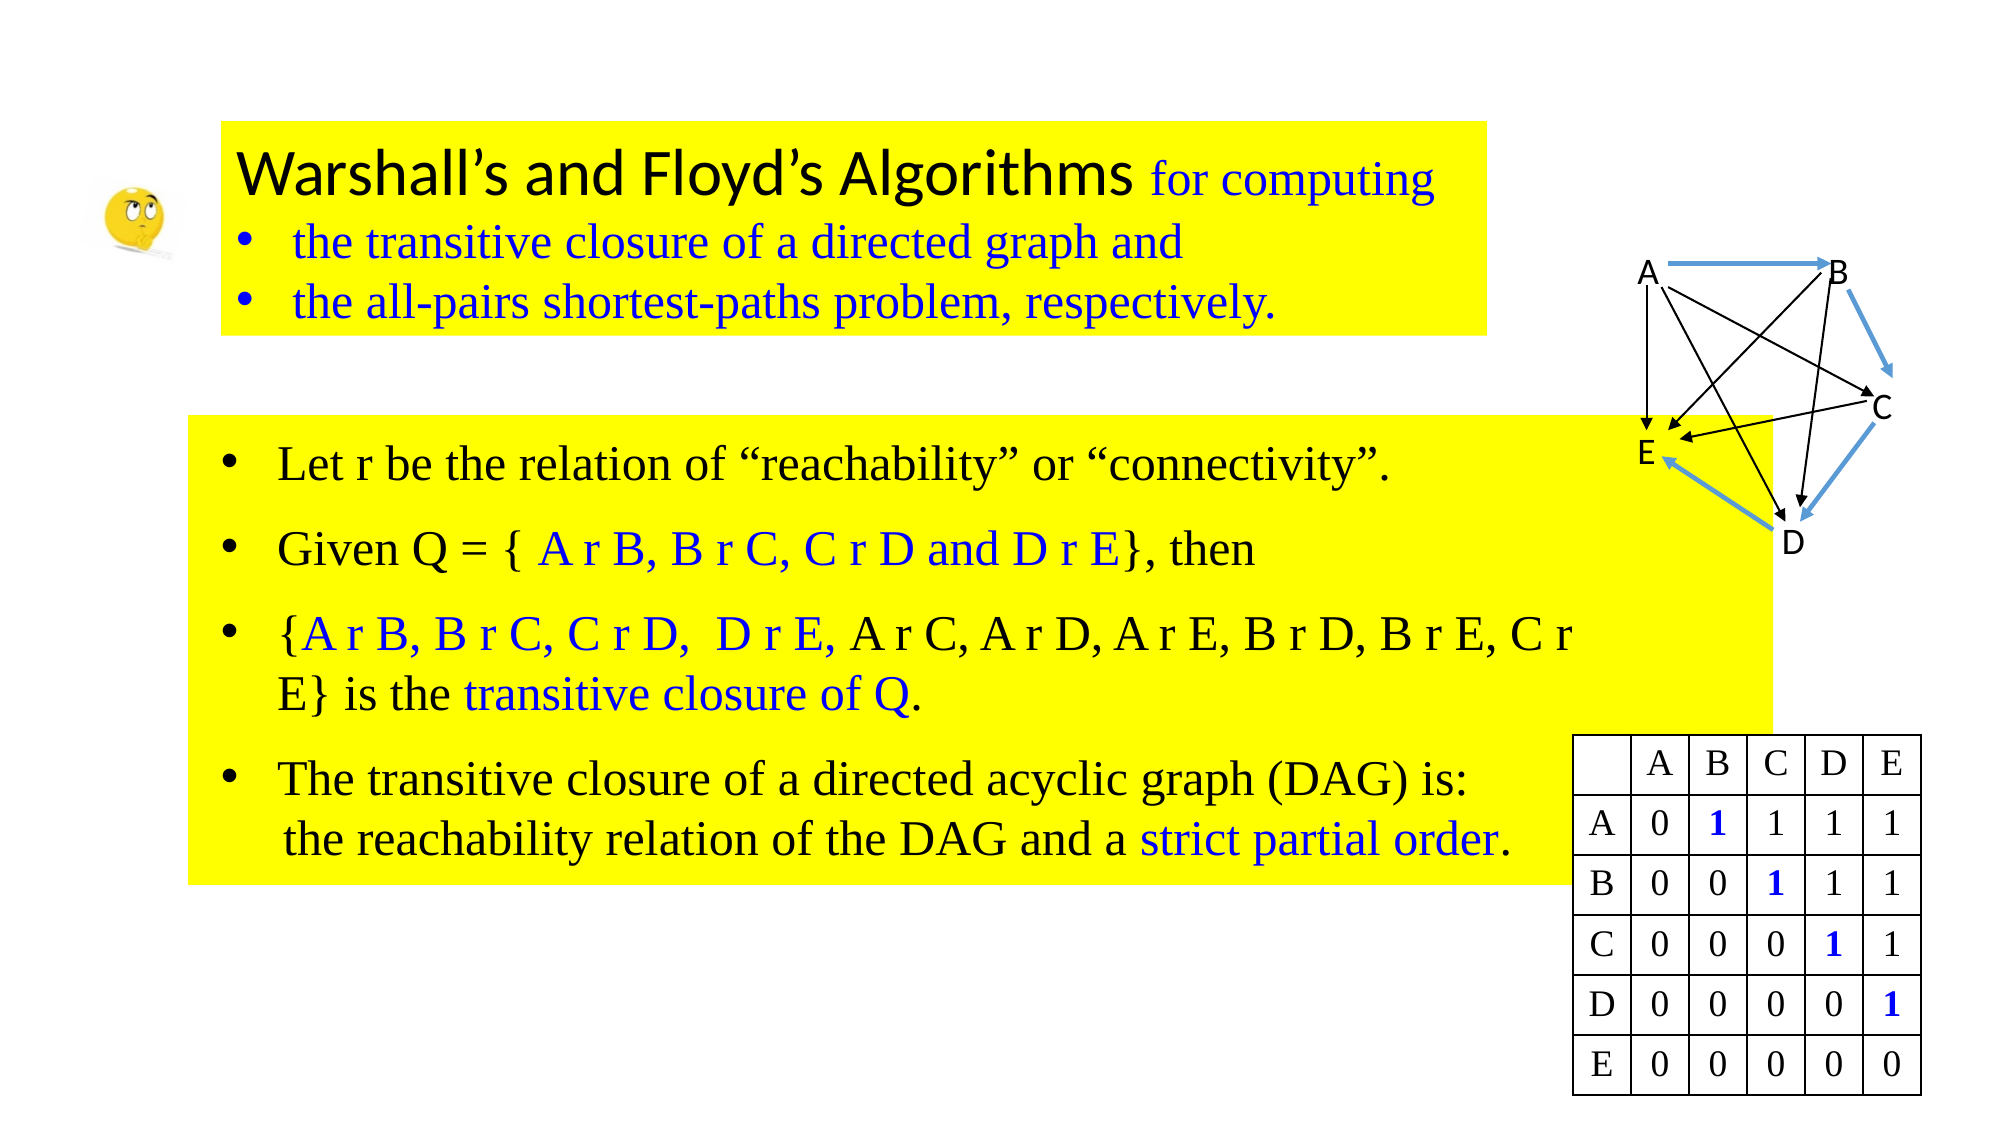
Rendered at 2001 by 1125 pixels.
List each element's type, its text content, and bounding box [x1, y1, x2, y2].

table_cell 0 [1806, 976, 1862, 1034]
table_cell 0 [1748, 1036, 1804, 1094]
table_cell 0 [1748, 916, 1804, 974]
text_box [1661, 287, 1786, 522]
table_header A [1632, 736, 1688, 794]
table_cell 1 [1864, 856, 1920, 914]
table_cell 1 [1864, 916, 1920, 974]
table_cell C [1574, 916, 1630, 974]
table_cell 0 [1690, 1036, 1746, 1094]
table_header D [1806, 736, 1862, 794]
table_cell B [1574, 856, 1630, 914]
table_cell 0 [1632, 856, 1688, 914]
text_box A B C E D [1622, 239, 1921, 570]
table_cell 0 [1632, 796, 1688, 854]
table_cell 0 [1690, 856, 1746, 914]
table_cell 0 [1748, 976, 1804, 1034]
table_cell 1 [1806, 916, 1862, 974]
table_cell 0 [1632, 976, 1688, 1034]
table_cell A [1574, 796, 1630, 854]
table_cell 1 [1806, 856, 1862, 914]
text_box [1831, 287, 1875, 397]
table_cell 1 [1748, 856, 1804, 914]
table_cell E [1574, 1036, 1630, 1094]
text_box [1875, 289, 1893, 379]
text_box Let r be the relation of “reachability” or “connectivity”. Given Q = { A r B, B r C, C r D and D r E}, then {A r B, B r C, C r D, D r E, A r C, A r D, A r E, B r D, B r E, C r E} is the transitive closure of Q. The transitive closure of a directed acyclic graph (DAG) is: the reachability relation of the DAG and a strict partial order. [205, 422, 1655, 873]
text_box [1655, 570, 1774, 734]
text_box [1799, 440, 1831, 508]
table_cell 0 [1690, 976, 1746, 1034]
table_header C [1748, 736, 1804, 794]
text_box Warshall’s and Floyd’s Algorithms for computing the transitive closure of a directed graph and the all-pairs shortest-paths problem, respectively. [221, 121, 1487, 336]
table_header E [1864, 736, 1920, 794]
table_cell 1 [1690, 796, 1746, 854]
text_box [188, 415, 1622, 885]
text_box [1679, 400, 1867, 440]
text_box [1668, 272, 1822, 431]
table_cell 0 [1690, 916, 1746, 974]
table_cell 1 [1748, 796, 1804, 854]
table_header B [1690, 736, 1746, 794]
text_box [1661, 522, 1774, 530]
picture [79, 174, 188, 263]
table_cell D [1574, 976, 1630, 1034]
table_cell 0 [1806, 1036, 1862, 1094]
table_cell 0 [1864, 1036, 1920, 1094]
table_cell 1 [1806, 796, 1862, 854]
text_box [1799, 422, 1875, 522]
table_header [1574, 736, 1630, 794]
table_cell 1 [1864, 796, 1920, 854]
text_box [1822, 278, 1831, 400]
table_cell 0 [1632, 1036, 1688, 1094]
table_cell 1 [1864, 976, 1920, 1034]
table_cell 0 [1632, 916, 1688, 974]
